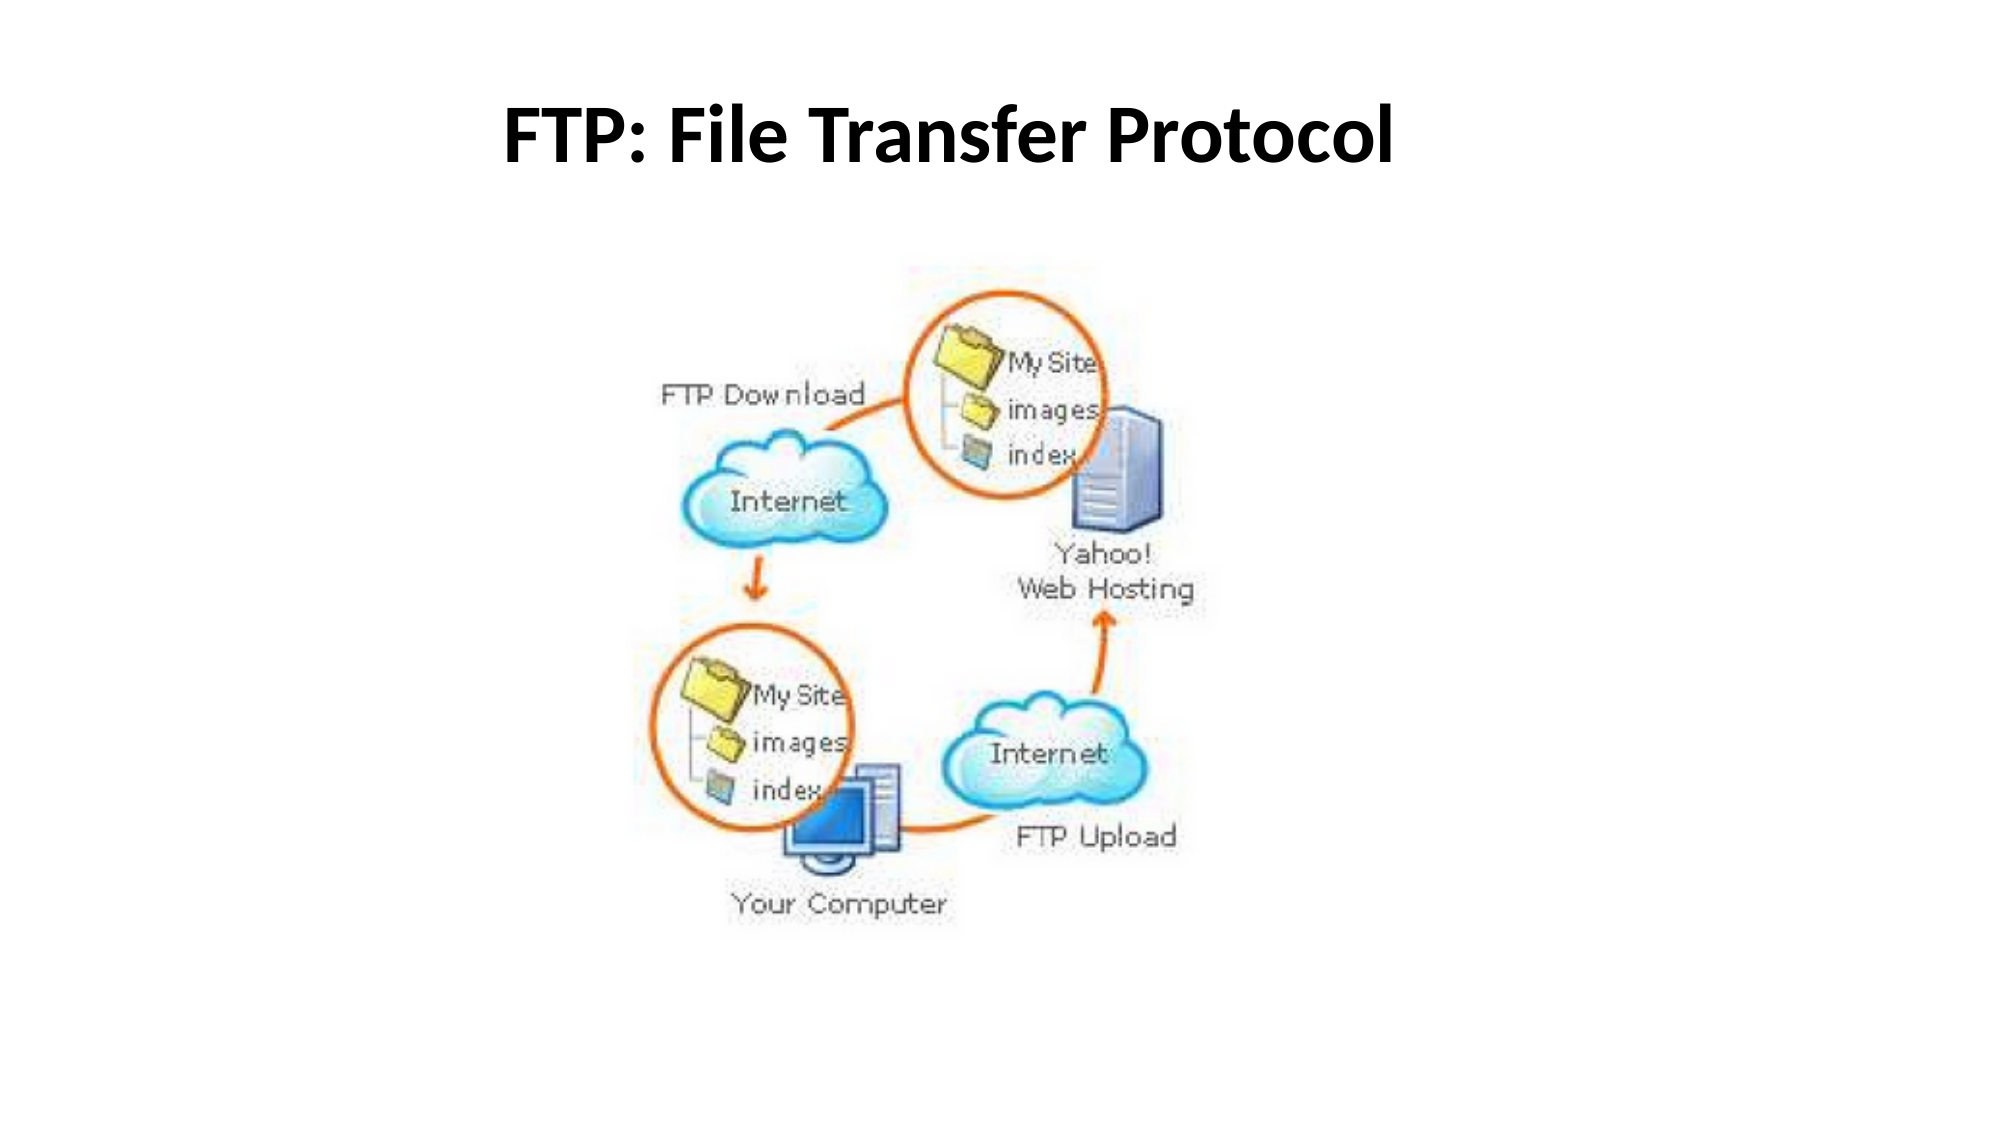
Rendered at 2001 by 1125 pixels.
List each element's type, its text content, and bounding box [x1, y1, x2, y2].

picture [602, 253, 1298, 1102]
text_box FTP: File Transfer Protocol [293, 71, 1608, 187]
